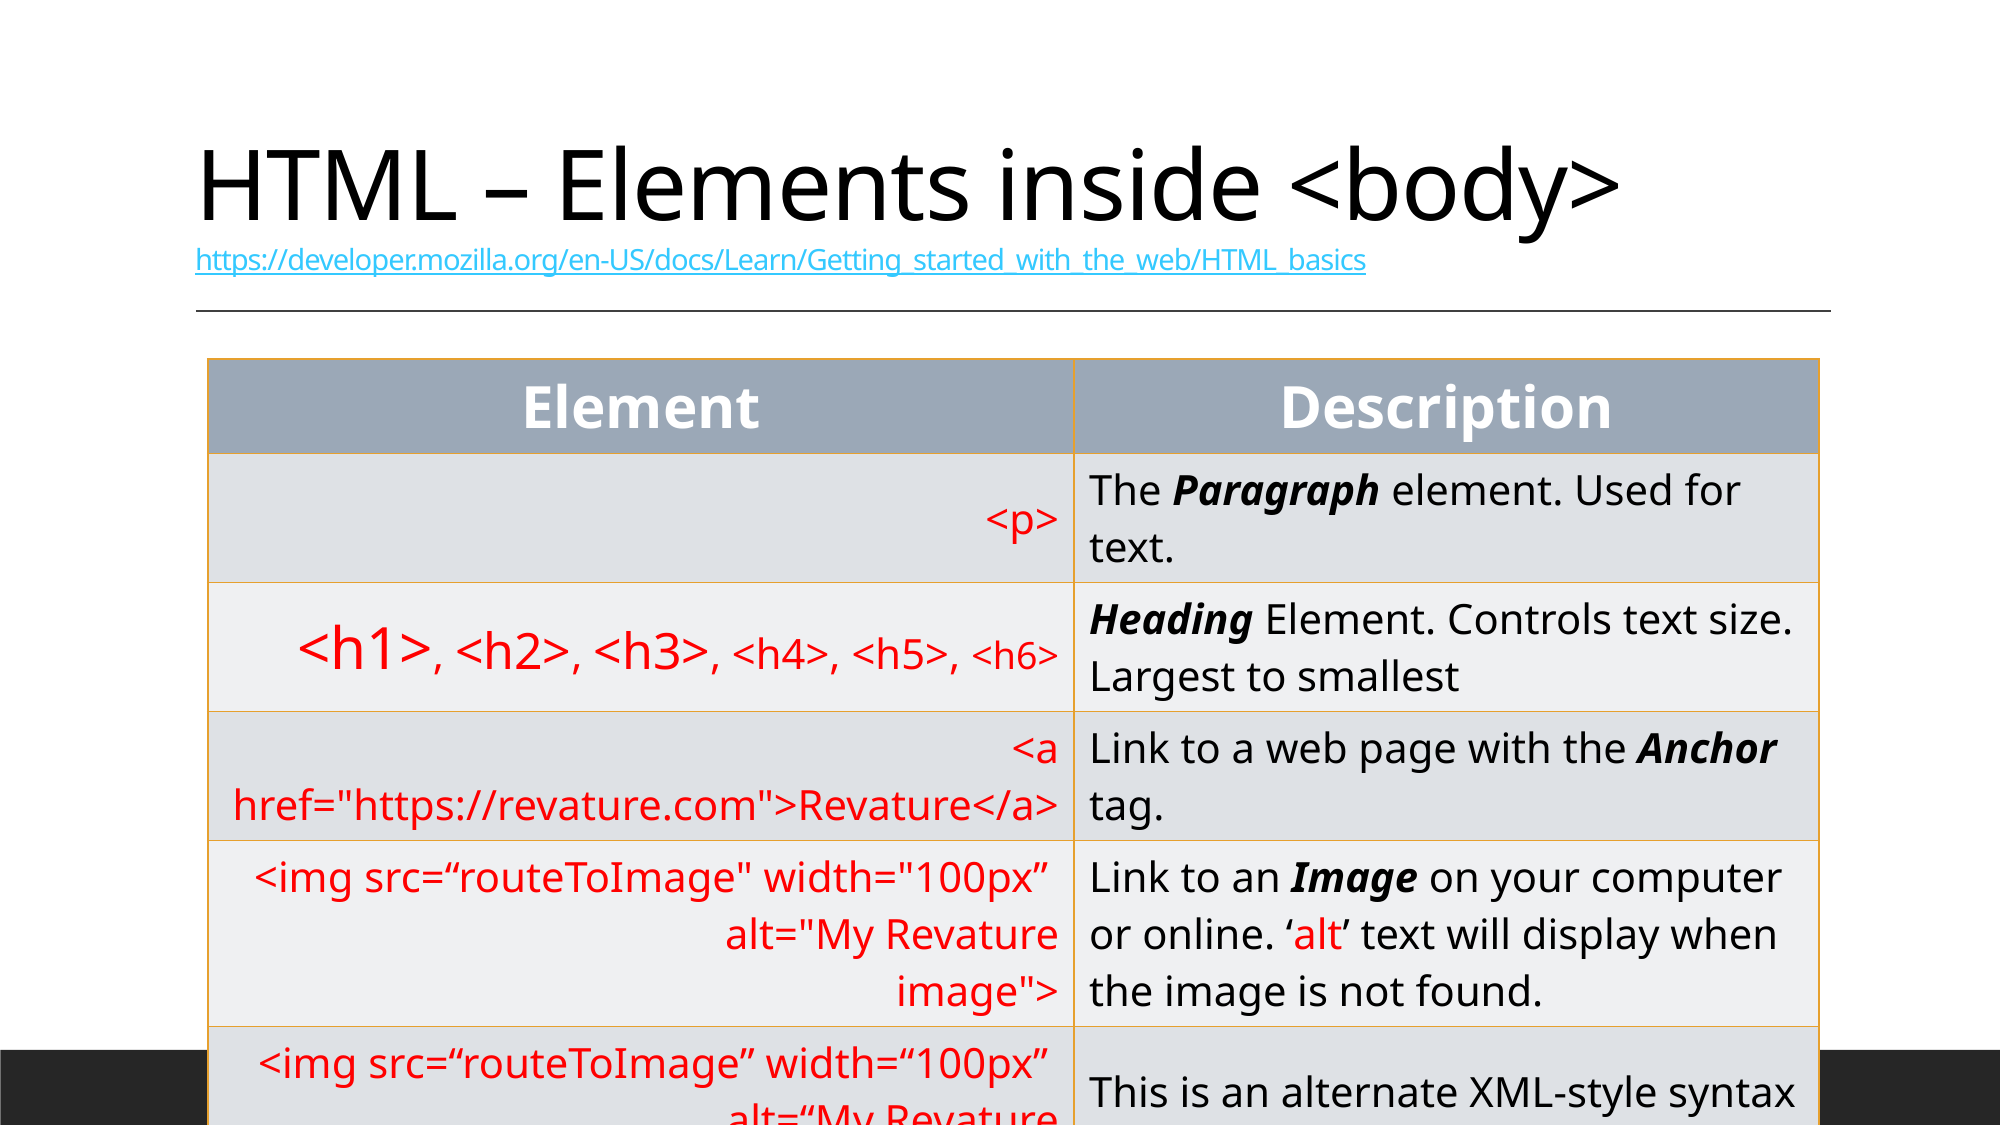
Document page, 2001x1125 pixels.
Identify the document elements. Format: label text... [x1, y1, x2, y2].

table_cell <h1>, <h2>, <h3>, <h4>, <h5>, <h6> [209, 583, 1073, 711]
table_cell <a href="https://revature.com">Revature</a> [209, 712, 1073, 840]
table_cell Link to an Image on your computer or online. ‘alt’ text will display when the image is not found. [1075, 841, 1818, 1026]
title HTML – Elements inside <body> https://developer.mozilla.org/en-US/docs/Learn/Getting_started_with_the_web/HTML_basics [180, 47, 1830, 285]
table_cell <img src=“routeToImage” width=“100px” alt=“My Revature image” /> [209, 1027, 1073, 1125]
table_cell The Paragraph element. Used for text. [1075, 454, 1818, 582]
table_header Description [1075, 360, 1818, 453]
table_cell <p> [209, 454, 1073, 582]
table_cell Link to a web page with the Anchor tag. [1075, 712, 1818, 840]
table_cell <img src=“routeToImage" width="100px” alt="My Revature image"> [209, 841, 1073, 1026]
table_header Element [209, 360, 1073, 453]
table_cell This is an alternate XML-style syntax for elements with no closing tag. [1075, 1027, 1818, 1125]
table_cell Heading Element. Controls text size. Largest to smallest [1075, 583, 1818, 711]
